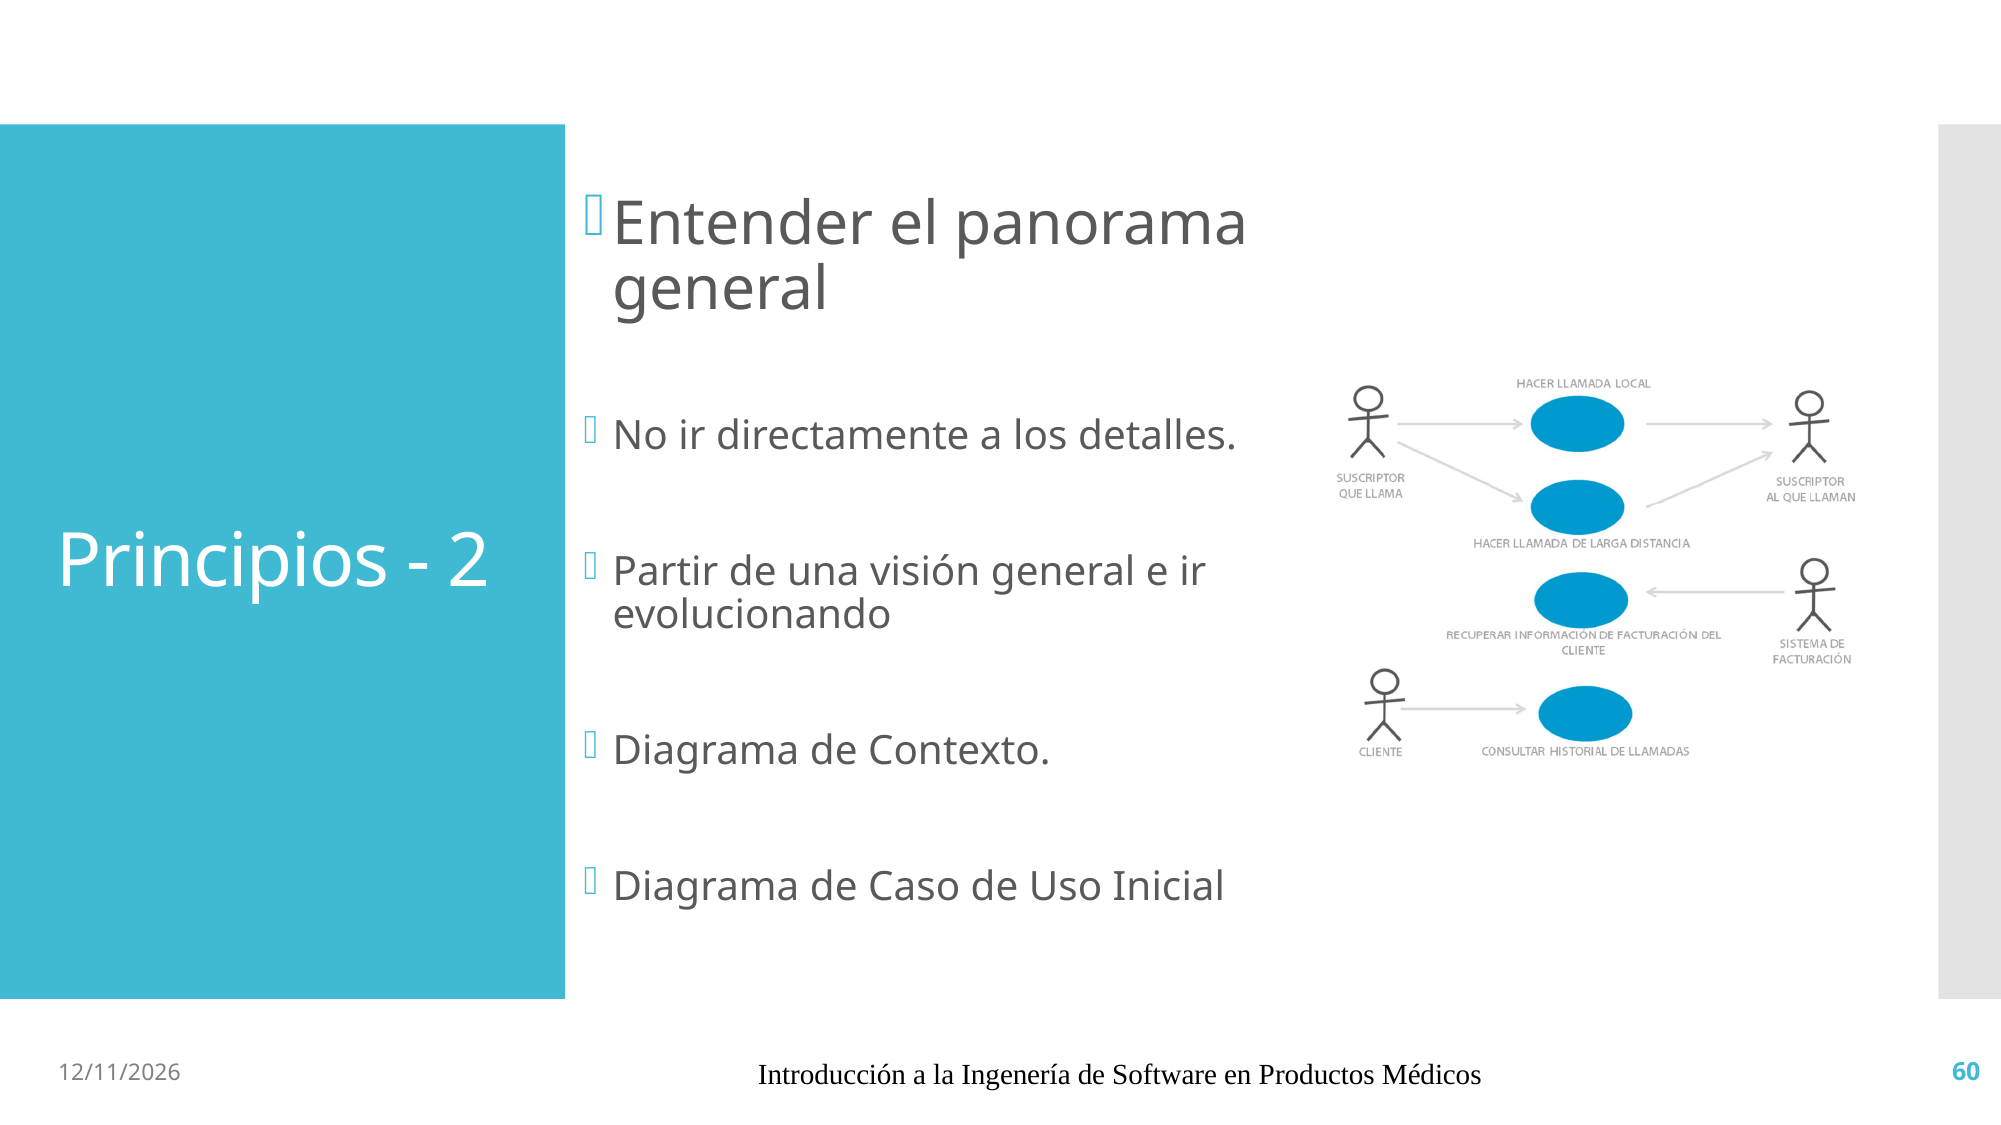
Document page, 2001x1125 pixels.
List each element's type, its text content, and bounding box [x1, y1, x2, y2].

footer Introducción a la Ingenería de Software en Productos Médicos [634, 1042, 1605, 1103]
picture [1277, 373, 1917, 764]
slide_number 60 [1744, 1042, 1996, 1103]
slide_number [43, 1042, 493, 1103]
title Principios - 2 [41, 184, 525, 940]
list Entender el panorama general No ir directamente a los detalles. Partir de una visión general e ir evolucionando Diagrama de Contexto. Diagrama de Caso de Uso Inicial [568, 184, 1372, 917]
